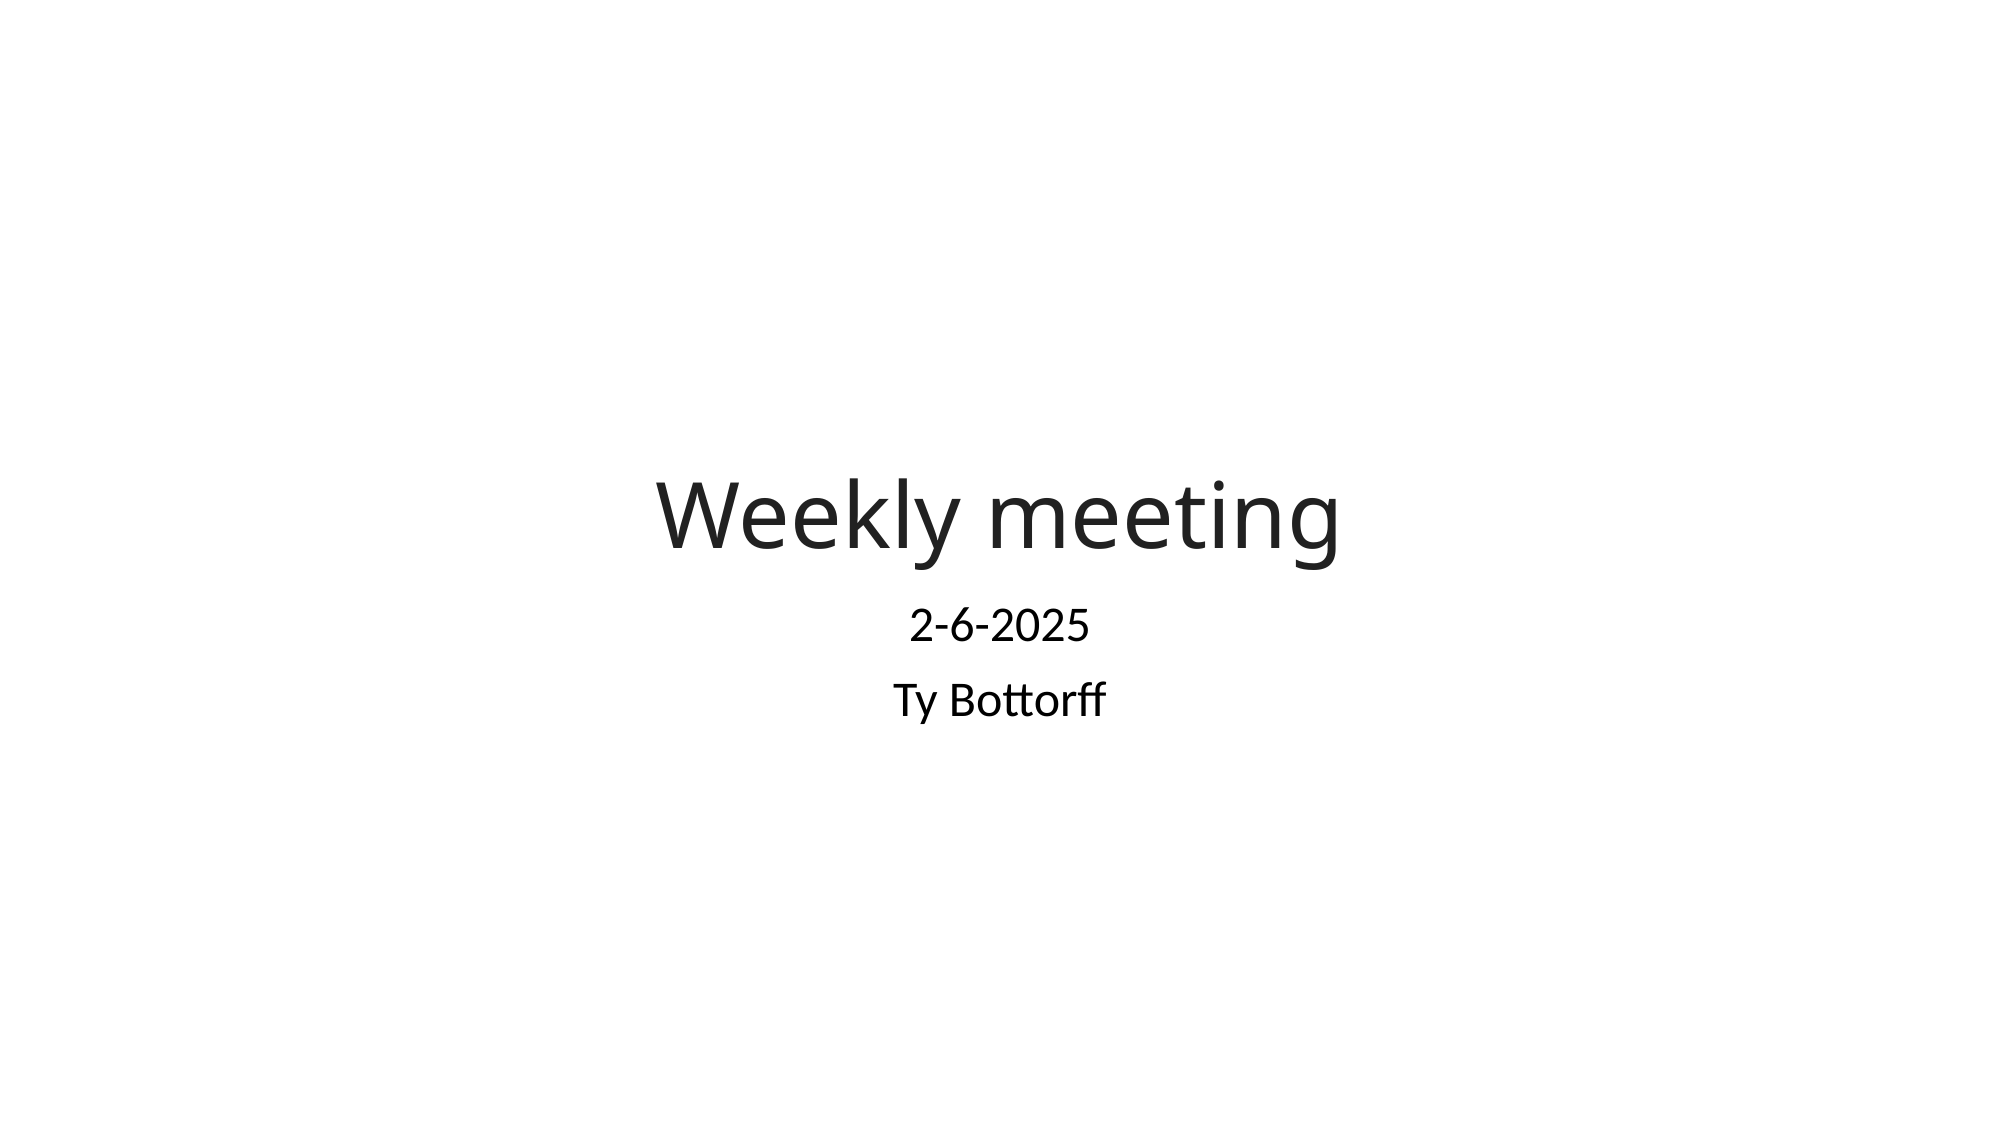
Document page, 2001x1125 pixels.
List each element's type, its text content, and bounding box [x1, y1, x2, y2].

subtitle 2-6-2025 Ty Bottorff [249, 590, 1750, 863]
title Weekly meeting [249, 184, 1750, 576]
